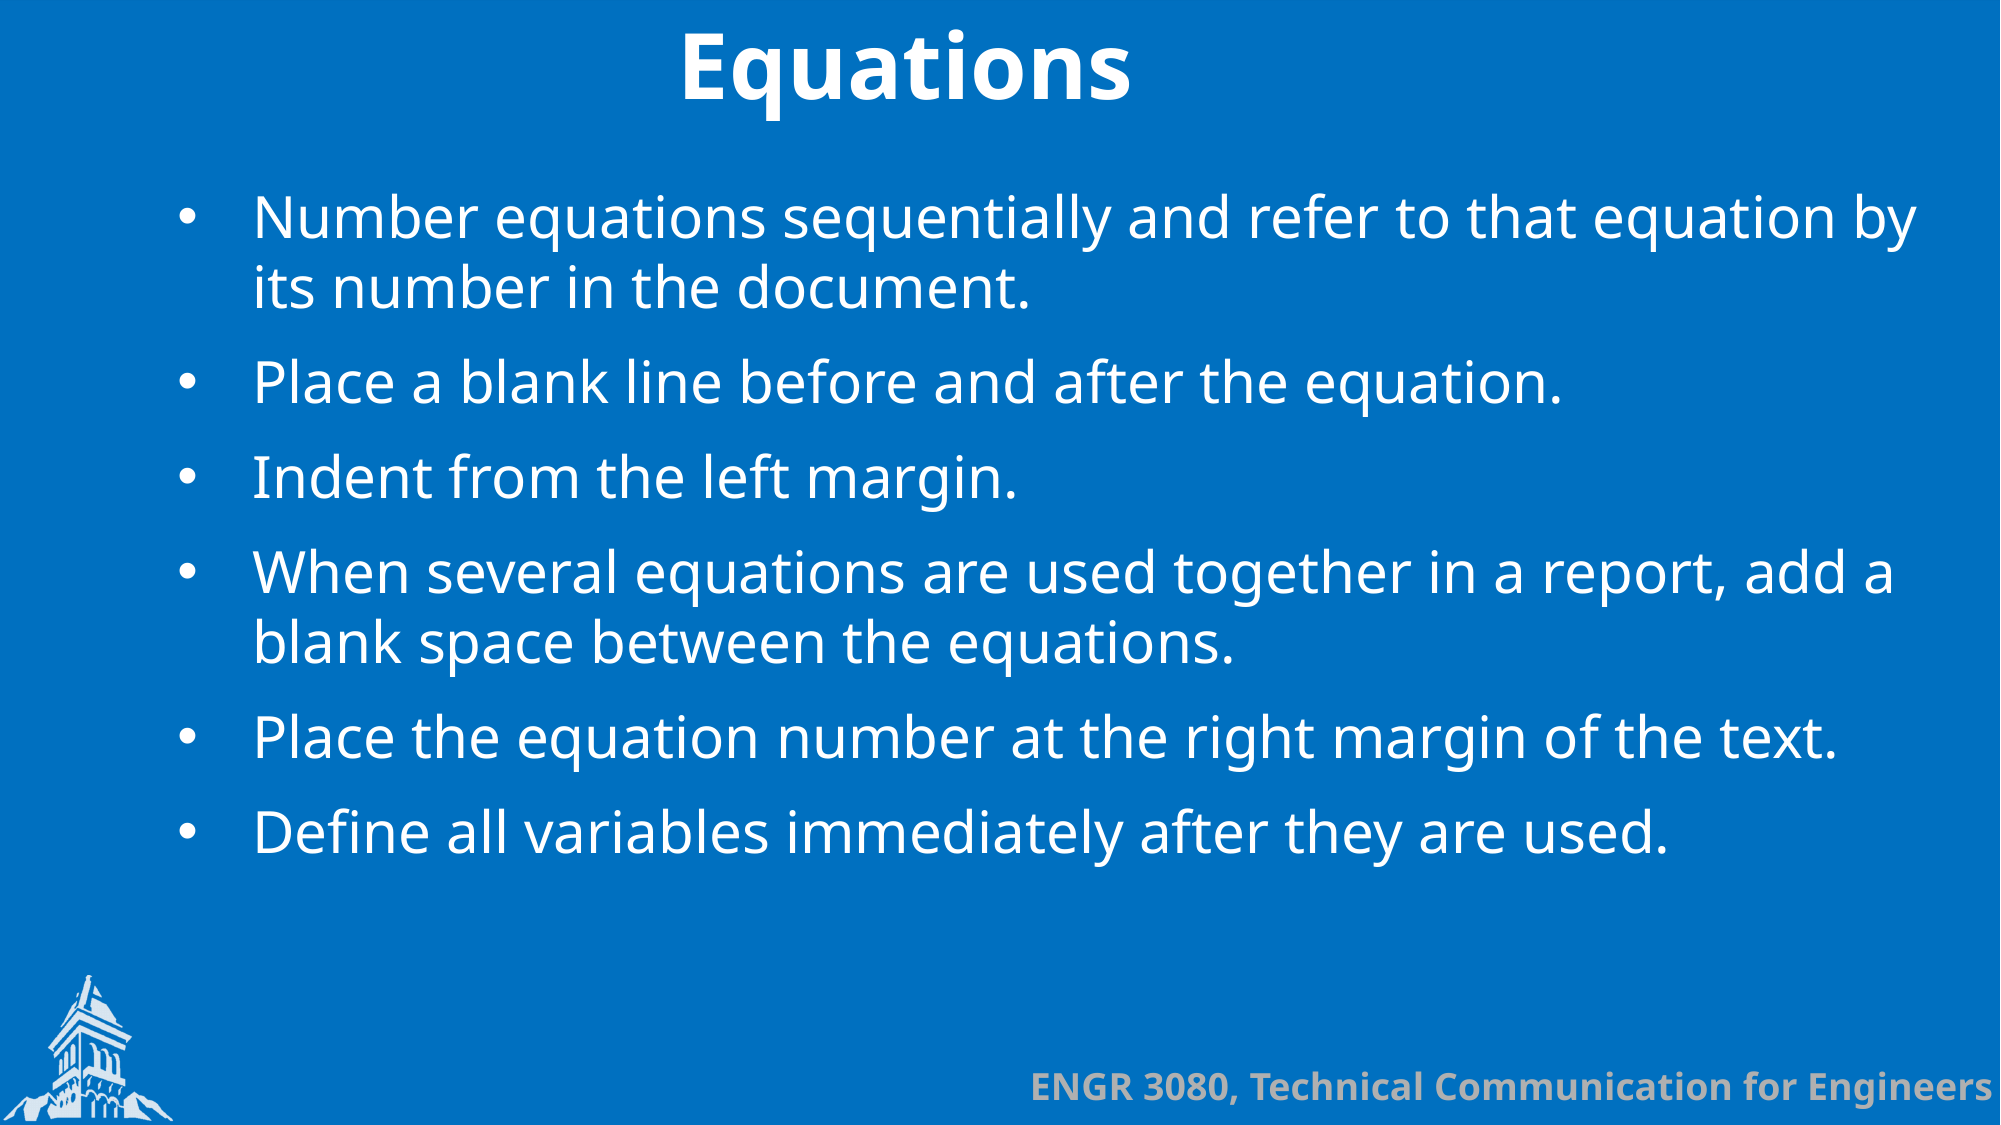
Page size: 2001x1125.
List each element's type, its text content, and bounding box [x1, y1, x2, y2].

text_box Number equations sequentially and refer to that equation by its number in the document. Place a blank line before and after the equation. Indent from the left margin. When several equations are used together in a report, add a blank space between the equations. Place the equation number at the right margin of the text. Define all variables immediately after they are used. [162, 172, 1975, 1125]
picture [0, 974, 174, 1125]
text_box ENGR 3080, Technical Communication for Engineers [1015, 1055, 2000, 1116]
text_box Equations [237, 0, 1574, 126]
